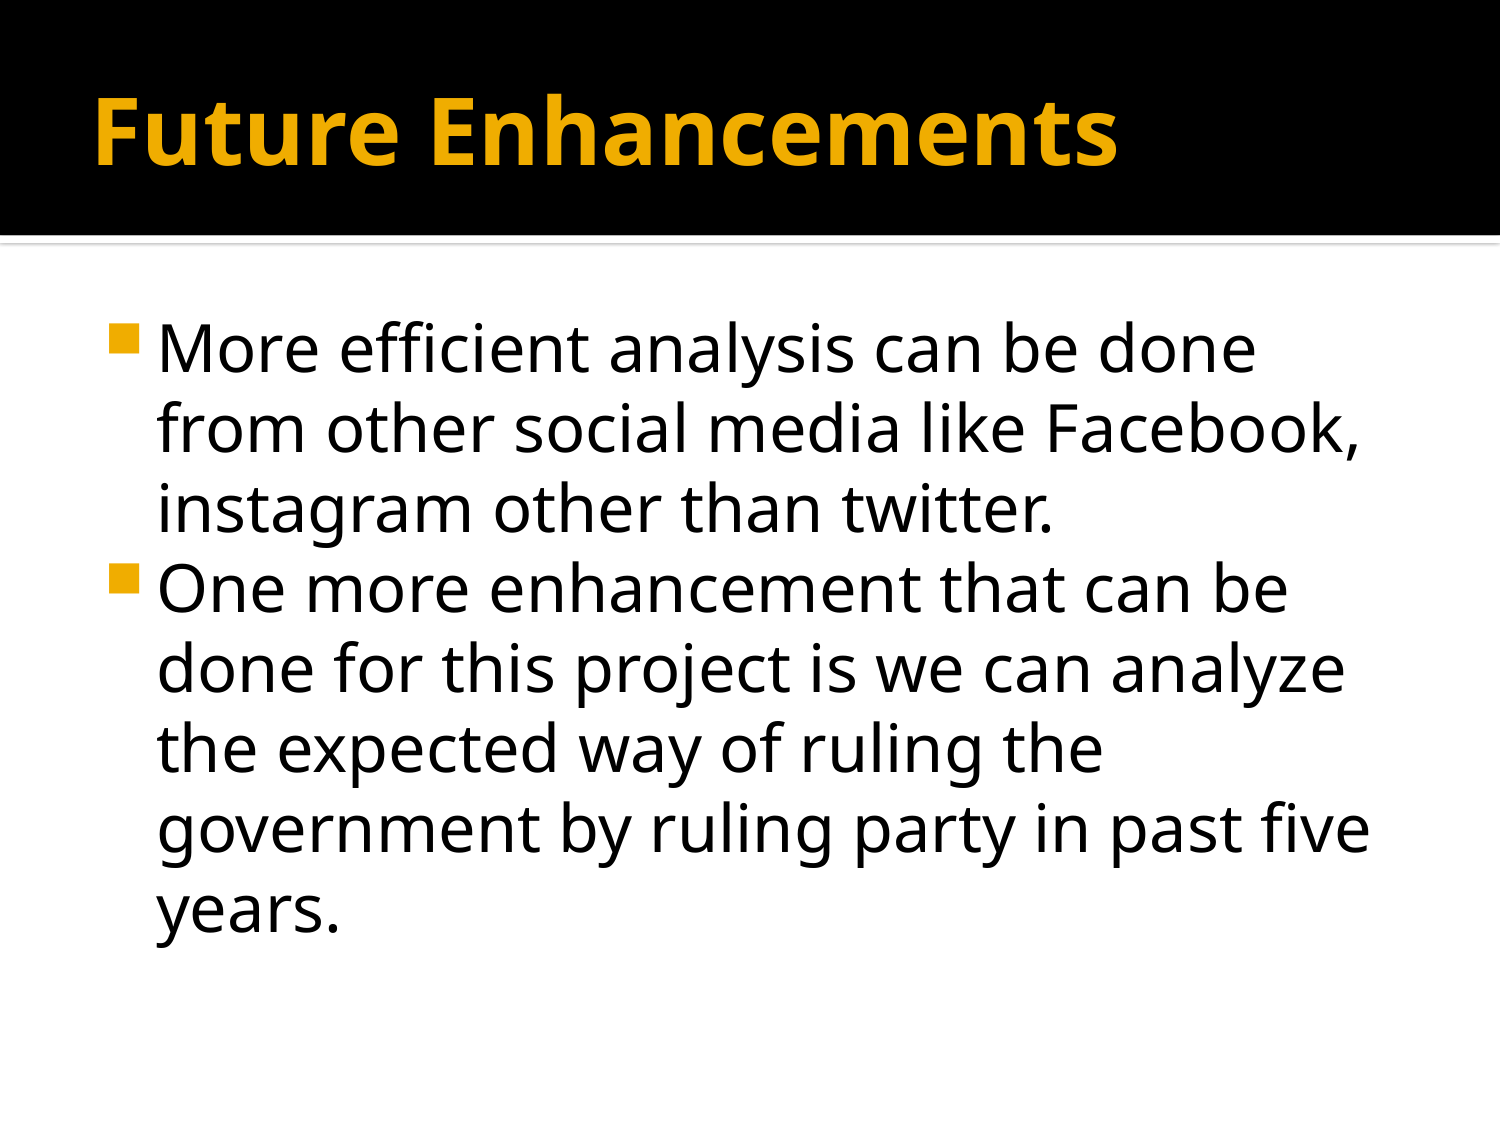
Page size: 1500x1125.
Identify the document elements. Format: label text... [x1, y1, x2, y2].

title Future Enhancements [75, 25, 1425, 231]
list More efficient analysis can be done from other social media like Facebook, instagram other than twitter. One more enhancement that can be done for this project is we can analyze the expected way of ruling the government by ruling party in past five years. [75, 291, 1425, 1050]
